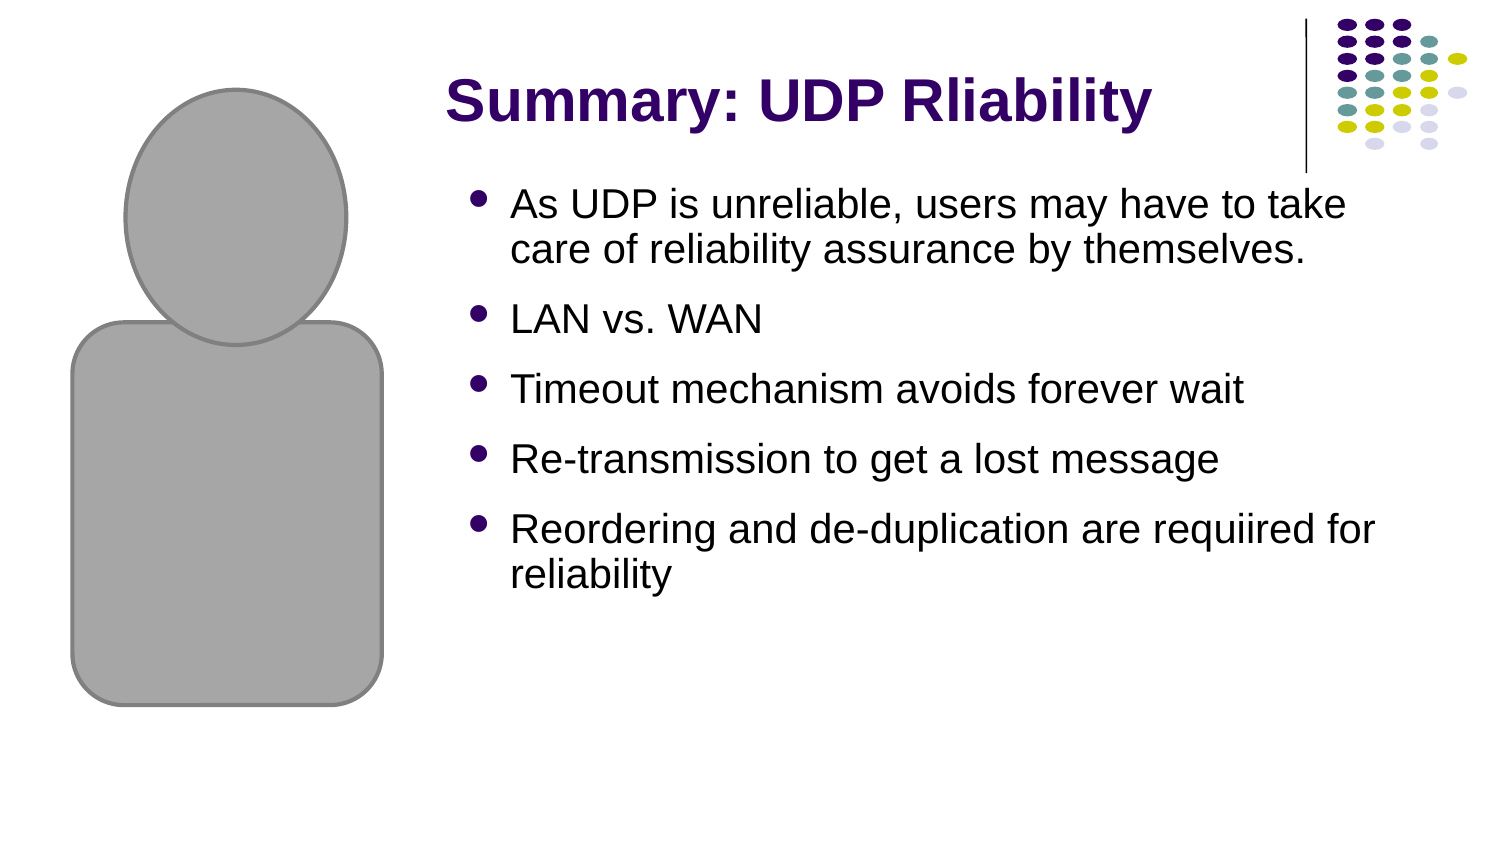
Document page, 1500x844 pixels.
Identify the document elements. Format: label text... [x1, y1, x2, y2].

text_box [72, 89, 382, 706]
title Summary: UDP Rliability [430, 15, 1313, 141]
text_box As UDP is unreliable, users may have to take care of reliability assurance by themselves. LAN vs. WAN Timeout mechanism avoids forever wait Re-transmission to get a lost message Reordering and de-duplication are requiired for reliability [453, 174, 1443, 731]
